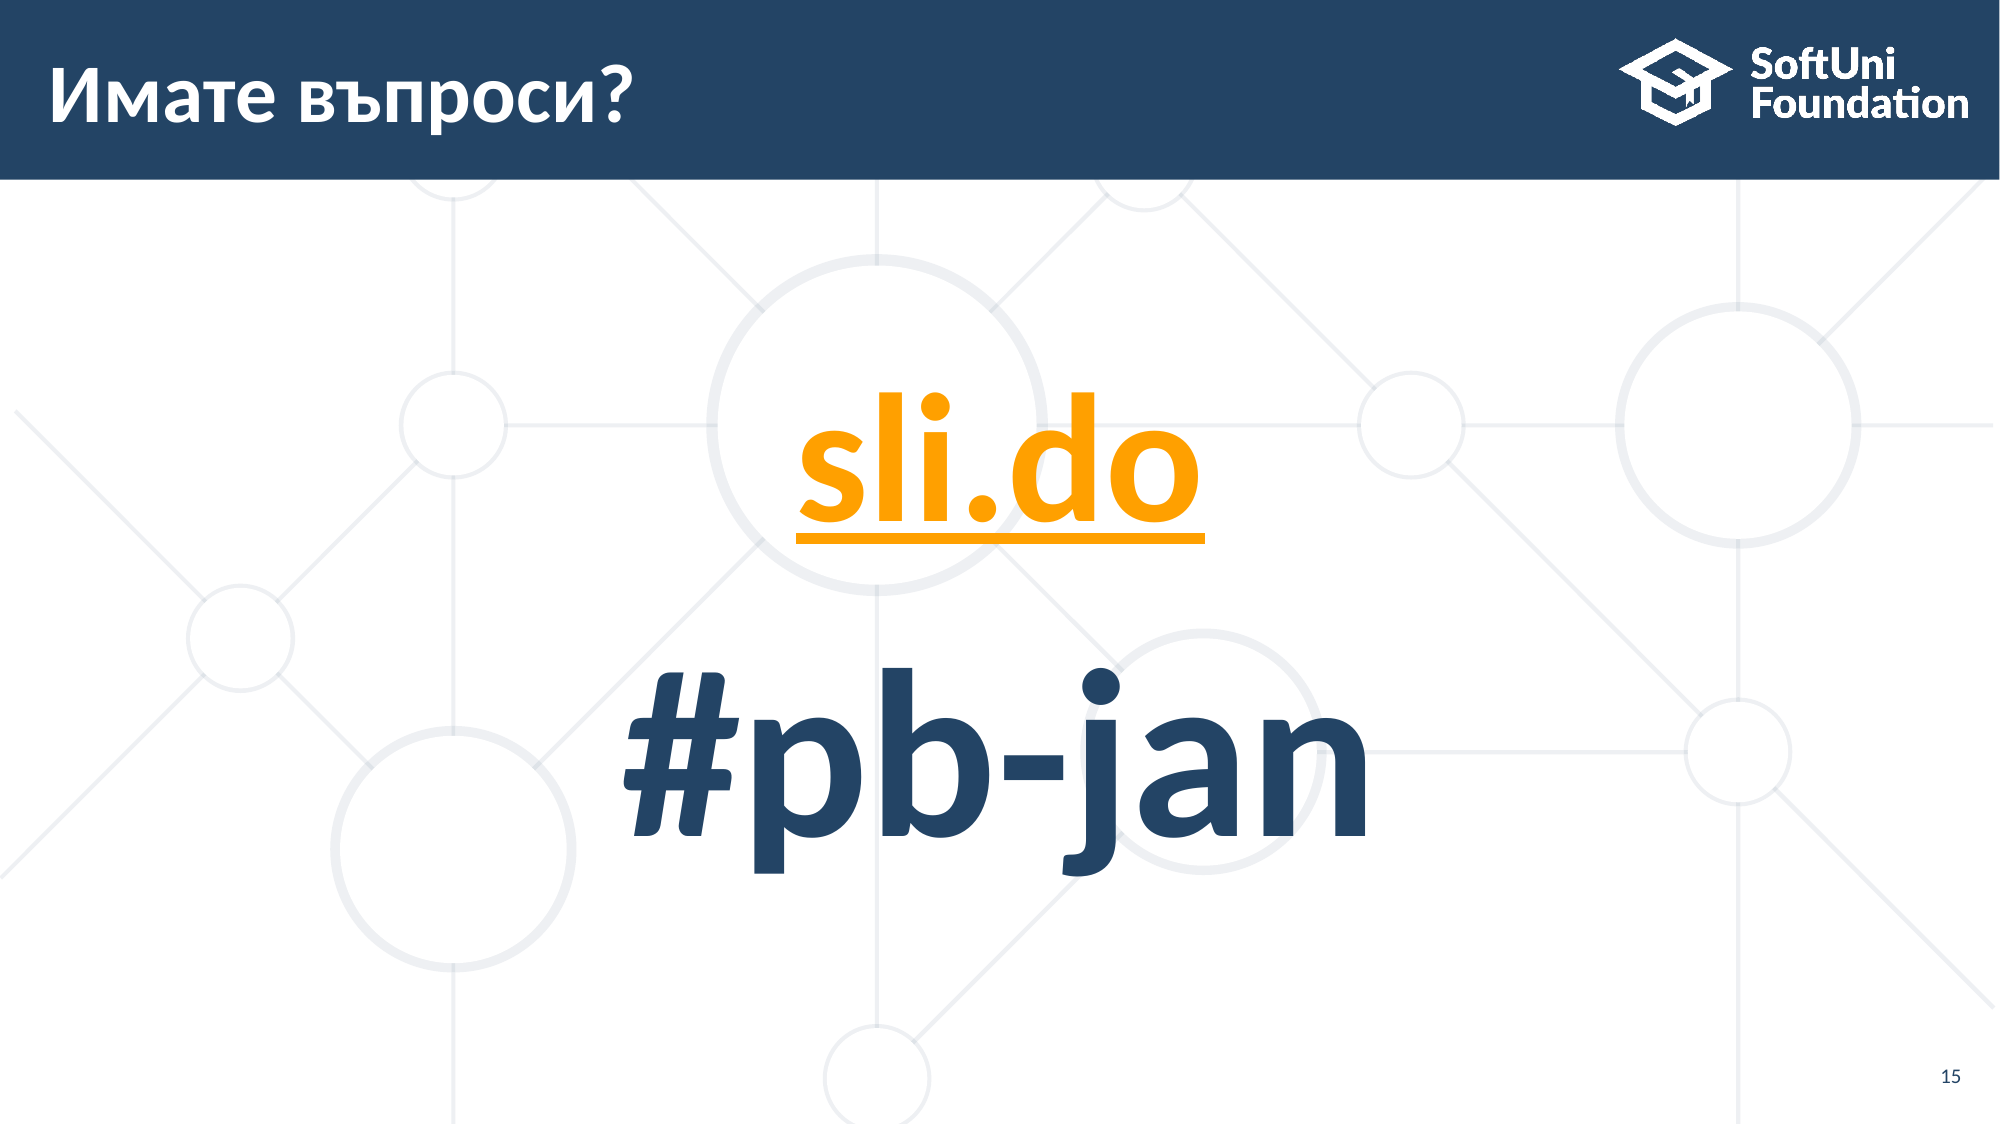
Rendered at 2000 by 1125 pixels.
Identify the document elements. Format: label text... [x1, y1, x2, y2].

picture [1618, 38, 1968, 126]
title Имате въпроси? [31, 16, 1591, 162]
slide_number 15 [1896, 1049, 1968, 1101]
list sli.do #pb-jan [31, 196, 1970, 1050]
